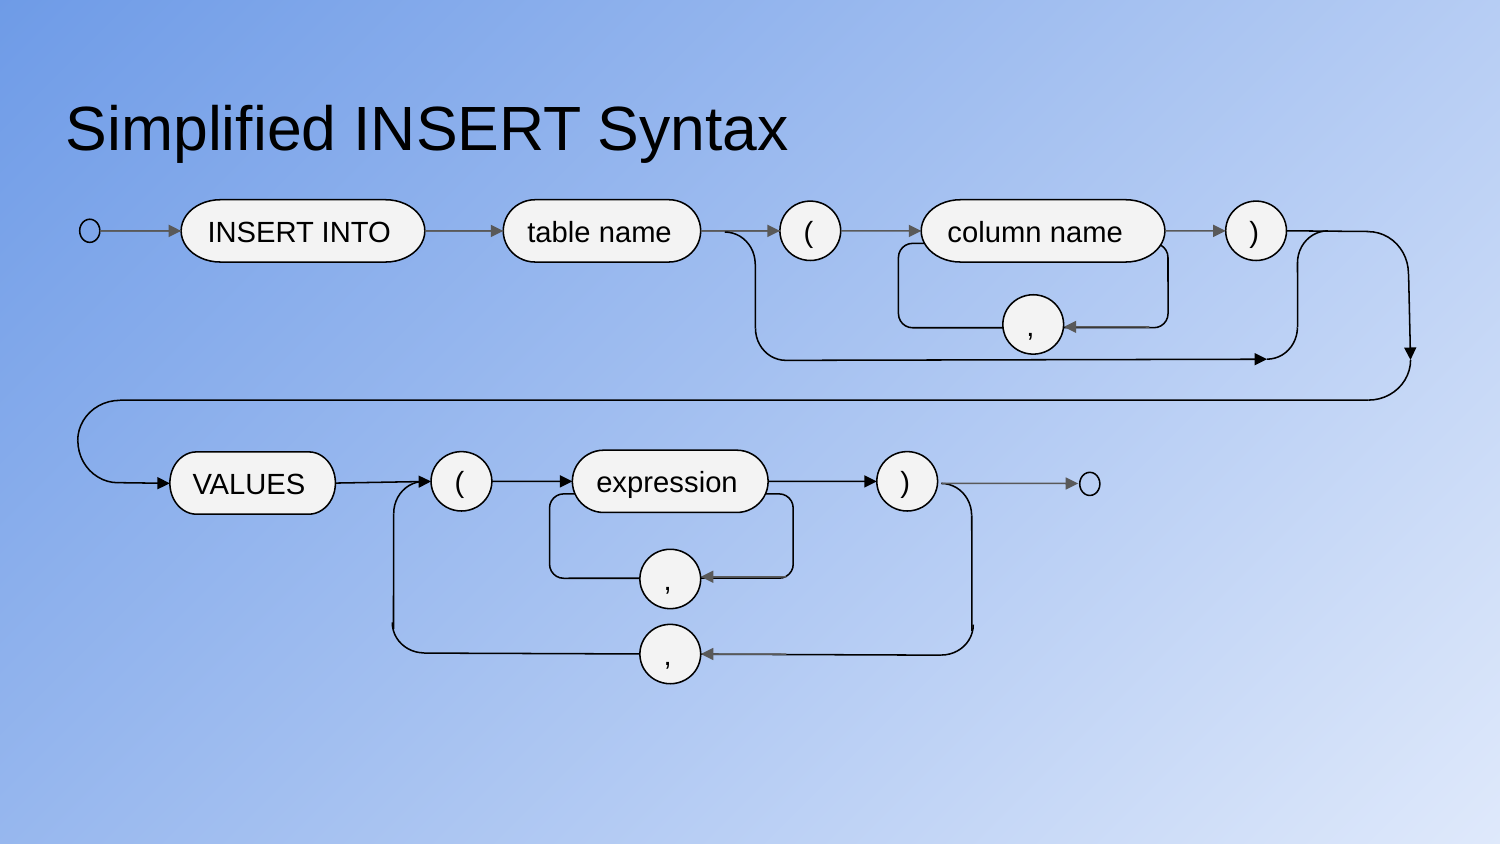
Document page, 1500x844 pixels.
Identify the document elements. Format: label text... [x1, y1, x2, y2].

text_box [1404, 273, 1417, 359]
text_box [700, 224, 780, 238]
text_box [117, 476, 169, 490]
text_box [840, 224, 922, 238]
text_box [1297, 230, 1328, 263]
text_box , [639, 624, 701, 684]
text_box [941, 484, 972, 516]
text_box [724, 232, 756, 264]
text_box expression [572, 450, 769, 513]
text_box [1267, 327, 1298, 360]
text_box [755, 328, 786, 361]
text_box [1368, 231, 1409, 274]
text_box ) [876, 451, 938, 512]
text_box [391, 481, 457, 654]
text_box [549, 493, 794, 579]
text_box [491, 475, 573, 488]
text_box [1064, 320, 1150, 334]
text_box [79, 219, 100, 243]
text_box ( [779, 201, 841, 261]
text_box ( [431, 451, 492, 512]
text_box [77, 400, 120, 441]
text_box [1368, 359, 1411, 401]
text_box [424, 224, 504, 238]
text_box , [1002, 294, 1064, 355]
text_box , [639, 549, 701, 609]
text_box [768, 475, 877, 488]
text_box [701, 570, 787, 583]
text_box column name [921, 199, 1165, 263]
text_box [941, 624, 974, 656]
text_box VALUES [169, 451, 336, 515]
text_box INSERT INTO [181, 199, 425, 263]
text_box [99, 224, 182, 238]
text_box [1164, 224, 1226, 238]
text_box [700, 647, 787, 661]
text_box ) [1225, 201, 1287, 261]
text_box table name [503, 199, 701, 263]
text_box [1079, 472, 1100, 496]
text_box [941, 477, 1079, 490]
text_box [785, 353, 1268, 366]
text_box [898, 243, 1169, 328]
text_box [77, 440, 119, 483]
text_box Simplified INSERT Syntax [51, 72, 1449, 167]
